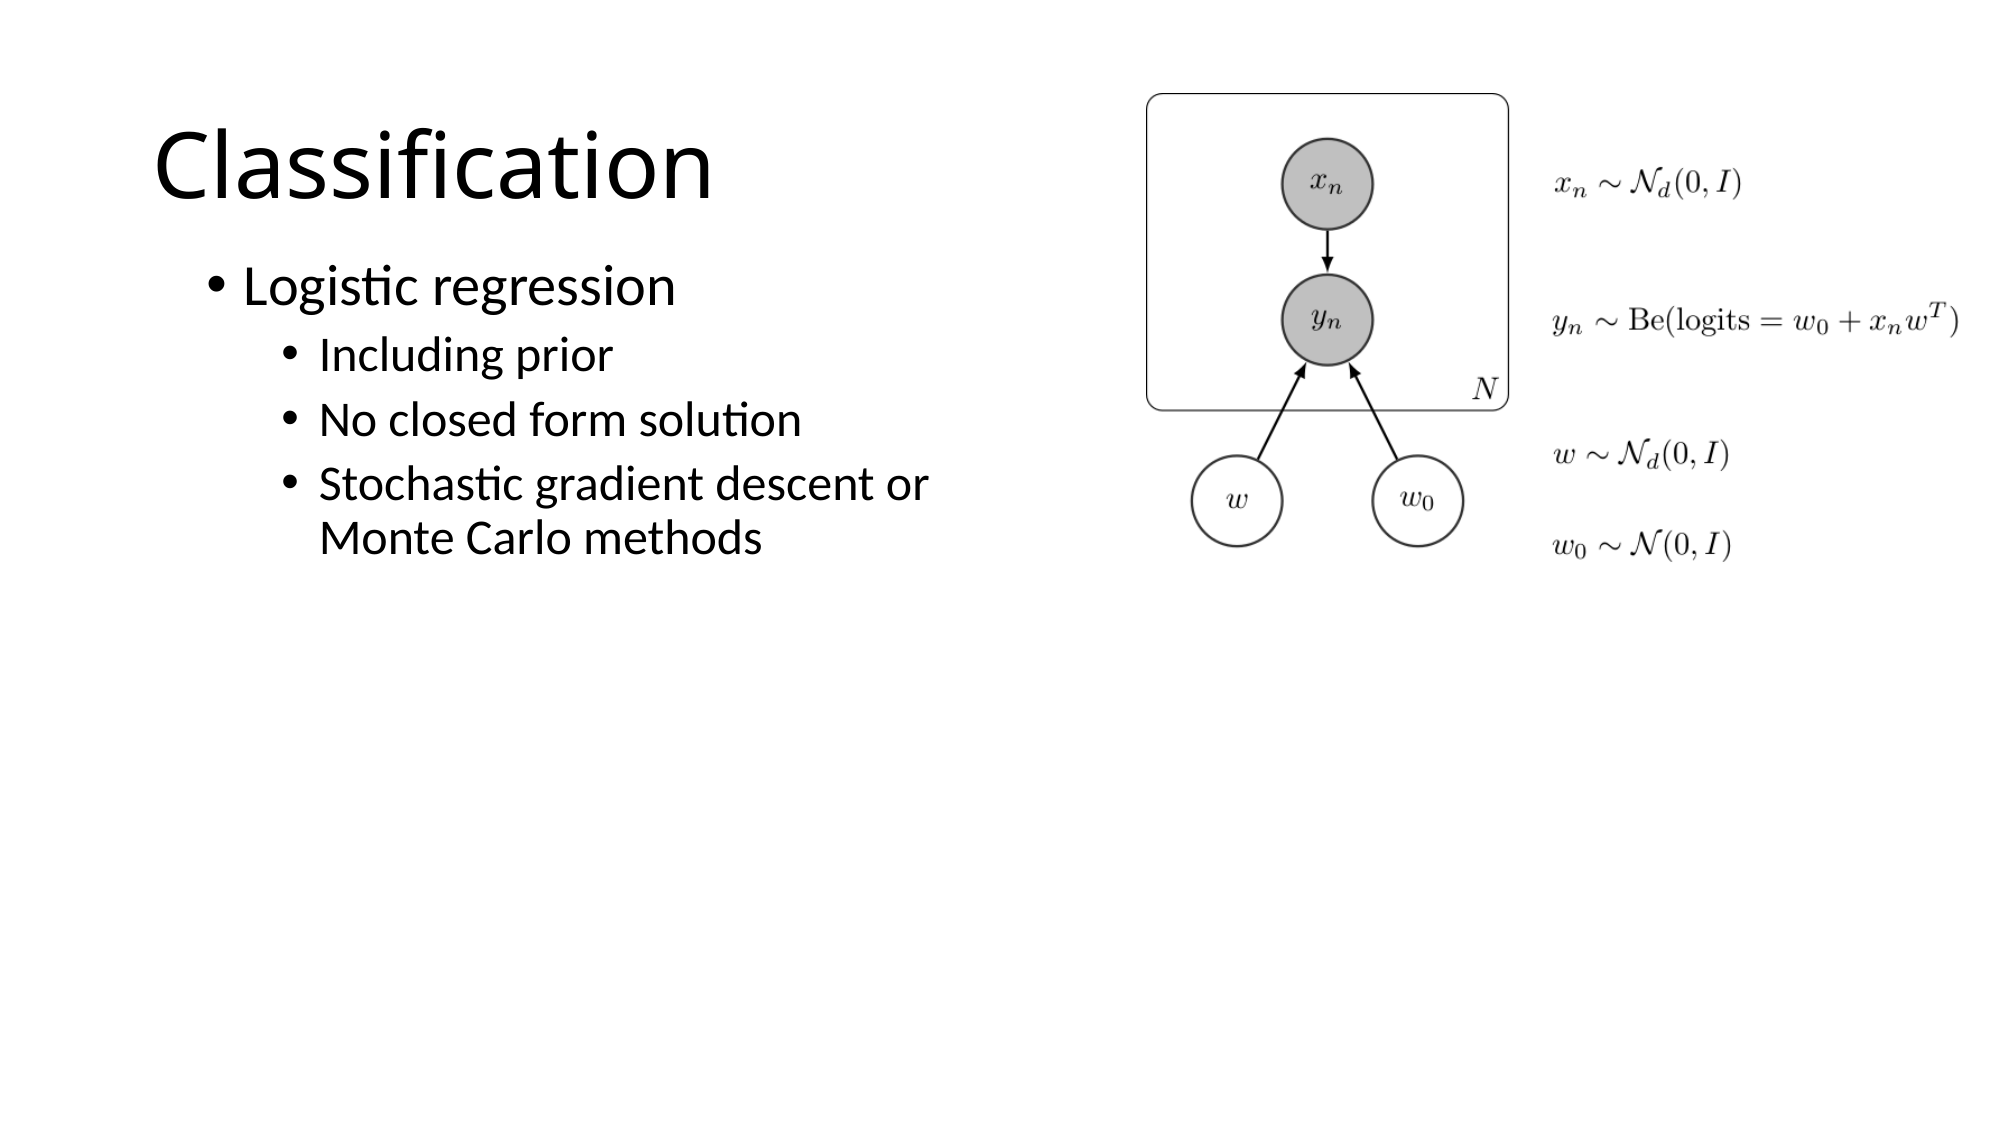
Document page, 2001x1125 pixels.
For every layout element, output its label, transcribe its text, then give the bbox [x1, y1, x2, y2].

title Classification [137, 59, 1863, 278]
list Logistic regression Including prior No closed form solution Stochastic gradient descent or Monte Carlo methods [191, 247, 1917, 962]
picture [1146, 93, 1971, 572]
